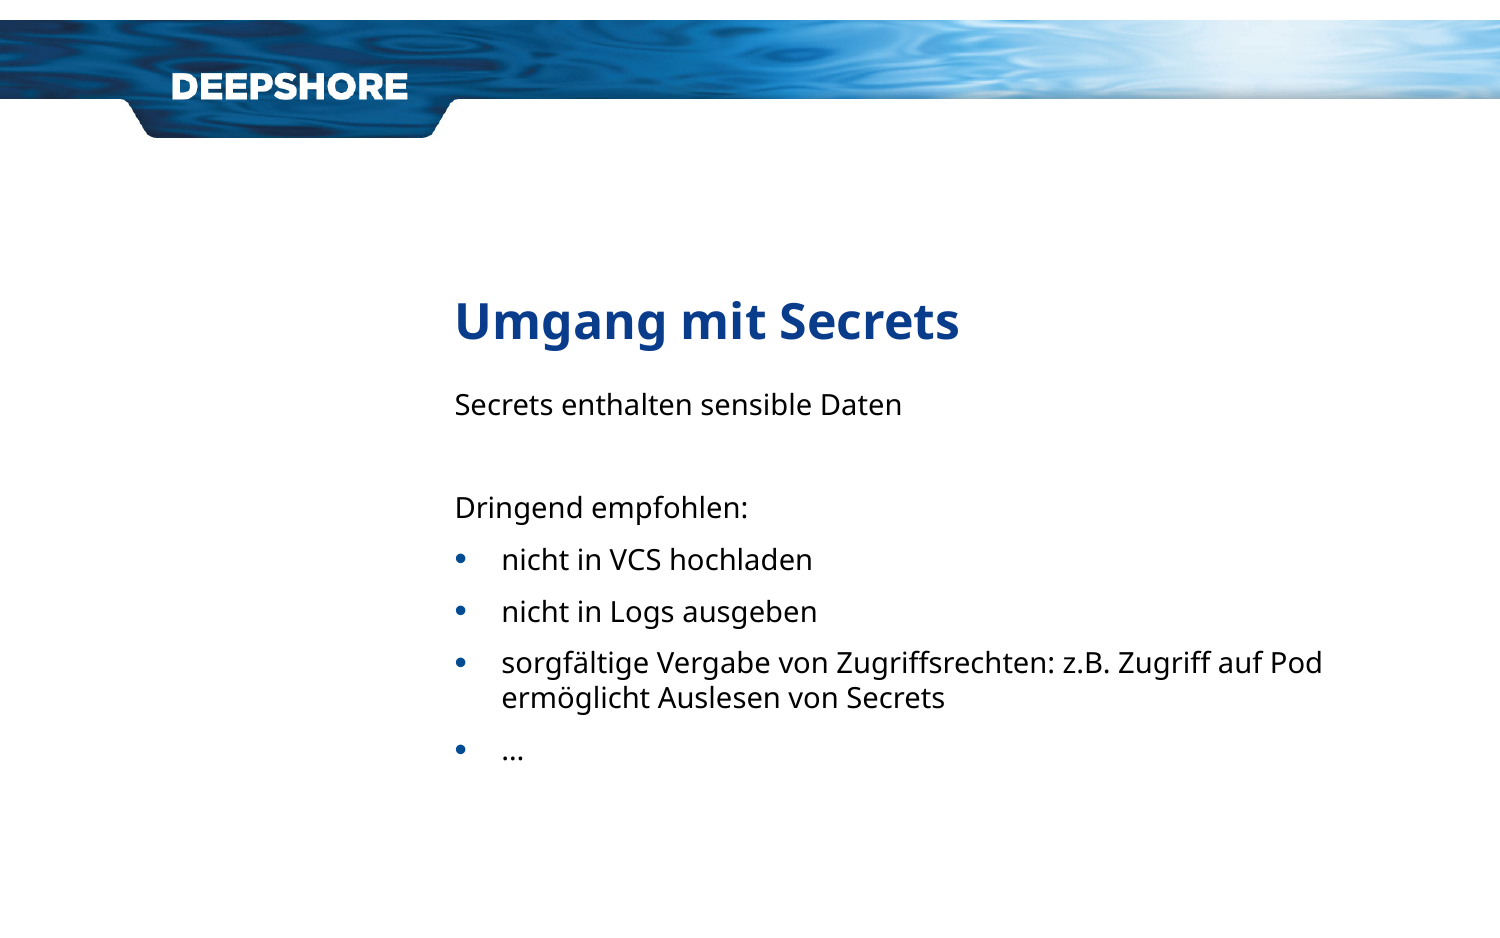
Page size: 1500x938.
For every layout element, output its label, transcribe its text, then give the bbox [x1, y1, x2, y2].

picture [0, 20, 1500, 938]
list Secrets enthalten sensible Daten Dringend empfohlen: nicht in VCS hochladen nicht in Logs ausgeben sorgfältige Vergabe von Zugriffsrechten: z.B. Zugriff auf Pod ermöglicht Auslesen von Secrets … [454, 385, 1400, 871]
title Umgang mit Secrets [454, 173, 1400, 385]
